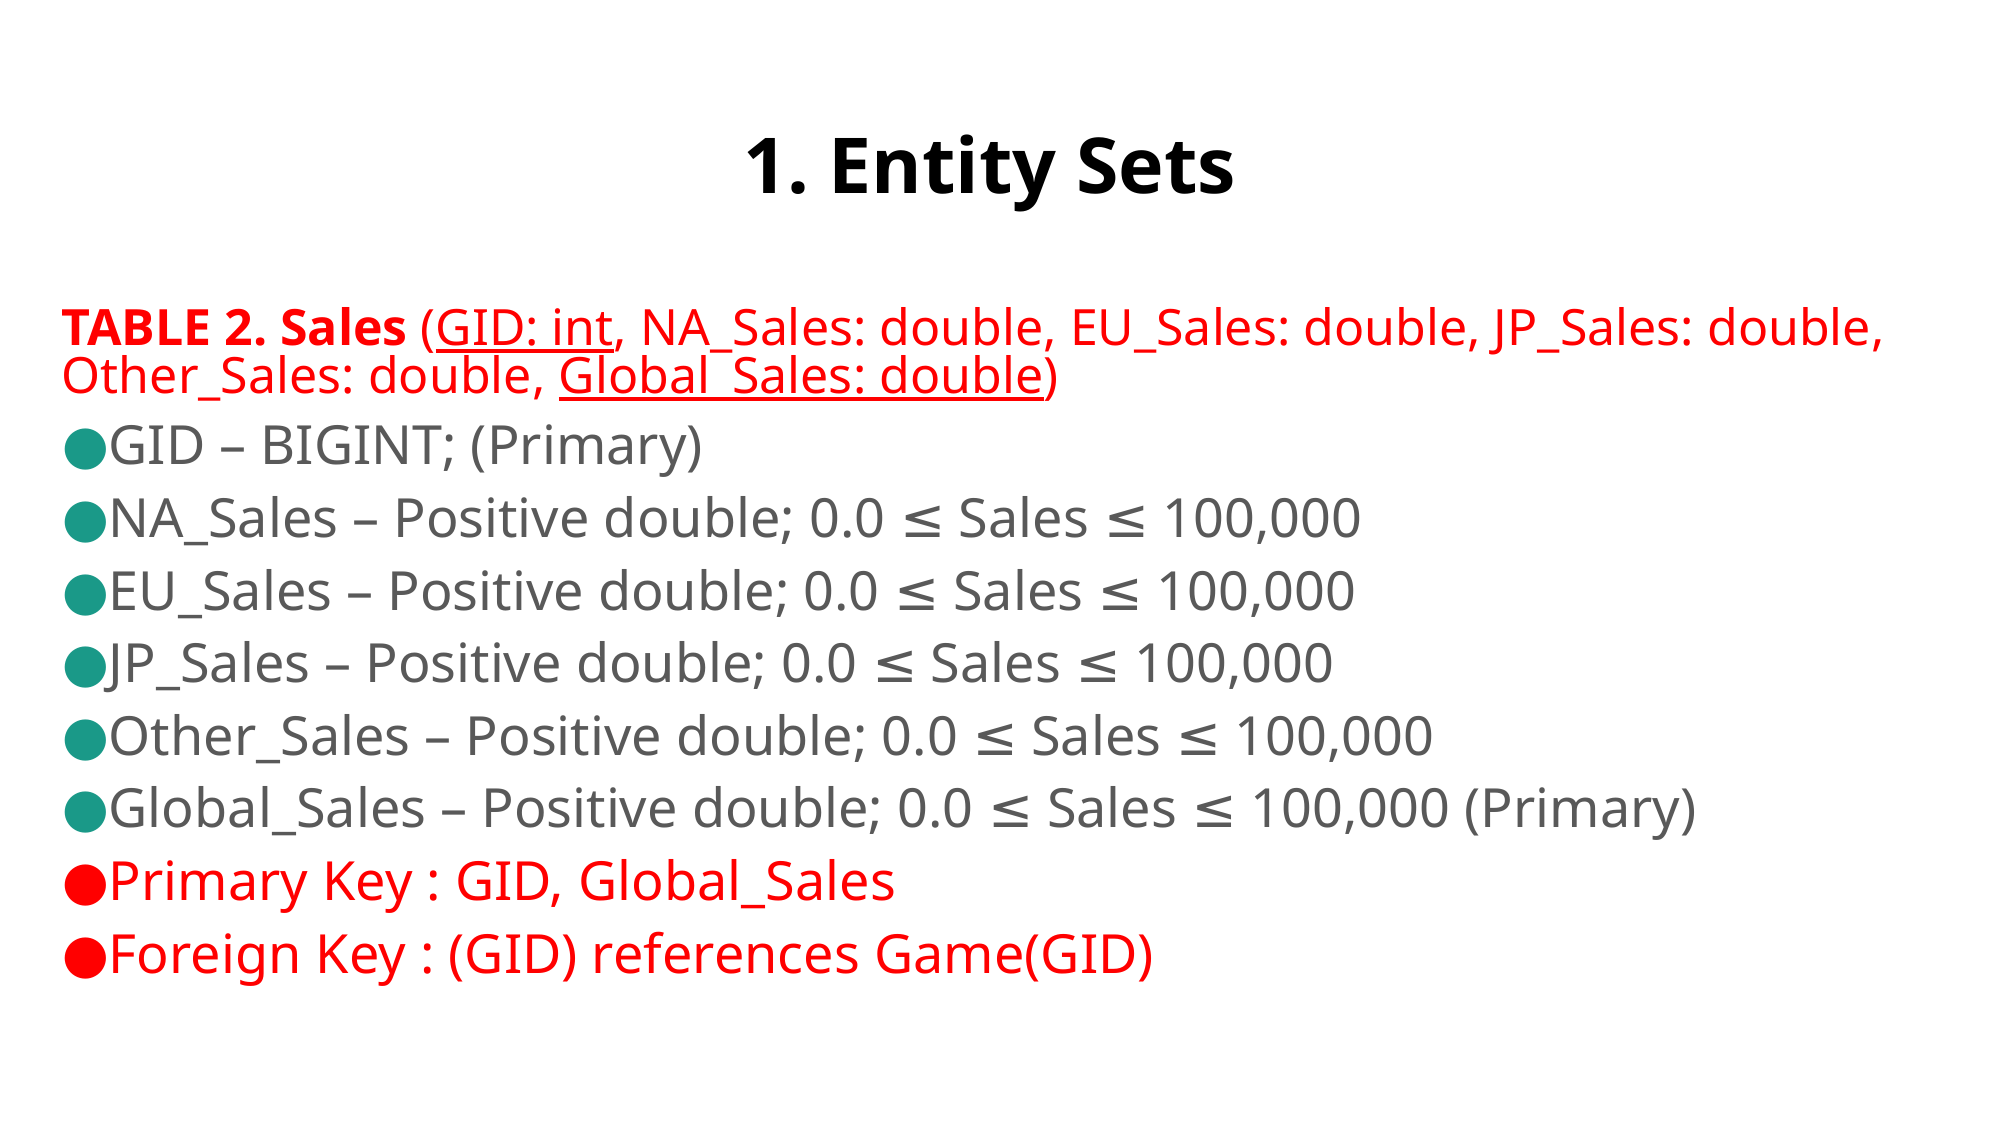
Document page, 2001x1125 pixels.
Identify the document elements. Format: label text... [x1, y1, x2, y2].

list TABLE 2. Sales (GID: int, NA_Sales: double, EU_Sales: double, JP_Sales: double, Other_Sales: double, Global_Sales: double) GID – BIGINT; (Primary) NA_Sales – Positive double; 0.0 ≤ Sales ≤ 100,000 EU_Sales – Positive double; 0.0 ≤ Sales ≤ 100,000 JP_Sales – Positive double; 0.0 ≤ Sales ≤ 100,000 Other_Sales – Positive double; 0.0 ≤ Sales ≤ 100,000 Global_Sales – Positive double; 0.0 ≤ Sales ≤ 100,000 (Primary) Primary Key : GID, Global_Sales Foreign Key : (GID) references Game(GID) [46, 299, 1963, 1014]
title 1. Entity Sets [137, 59, 1863, 278]
